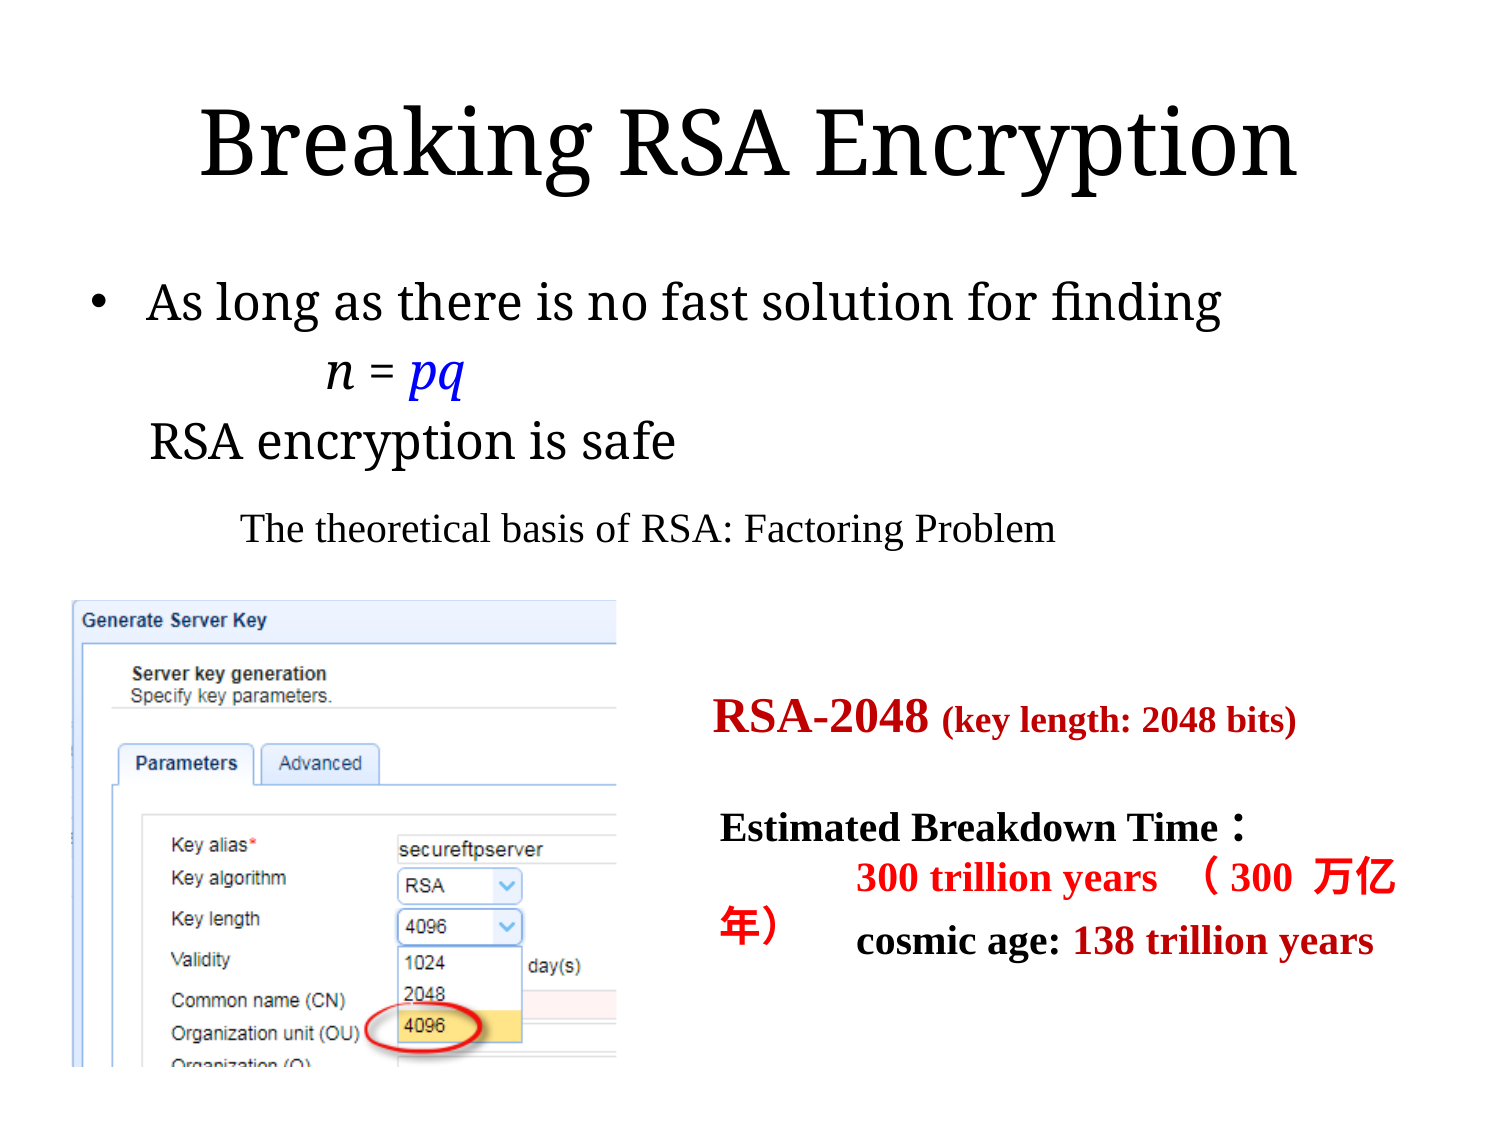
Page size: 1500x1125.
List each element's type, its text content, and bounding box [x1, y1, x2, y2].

text_box RSA-2048 (key length: 2048 bits) [697, 674, 1400, 750]
text_box cosmic age: 138 trillion years [841, 905, 1454, 971]
text_box Estimated Breakdown Time： 300 trillion years （300 万亿年） [705, 792, 1475, 957]
title Breaking RSA Encryption [75, 45, 1425, 233]
text_box The theoretical basis of RSA: Factoring Problem [225, 493, 1227, 558]
picture [70, 599, 617, 1067]
list As long as there is no fast solution for finding n = pq RSA encryption is safe [75, 262, 1425, 1005]
